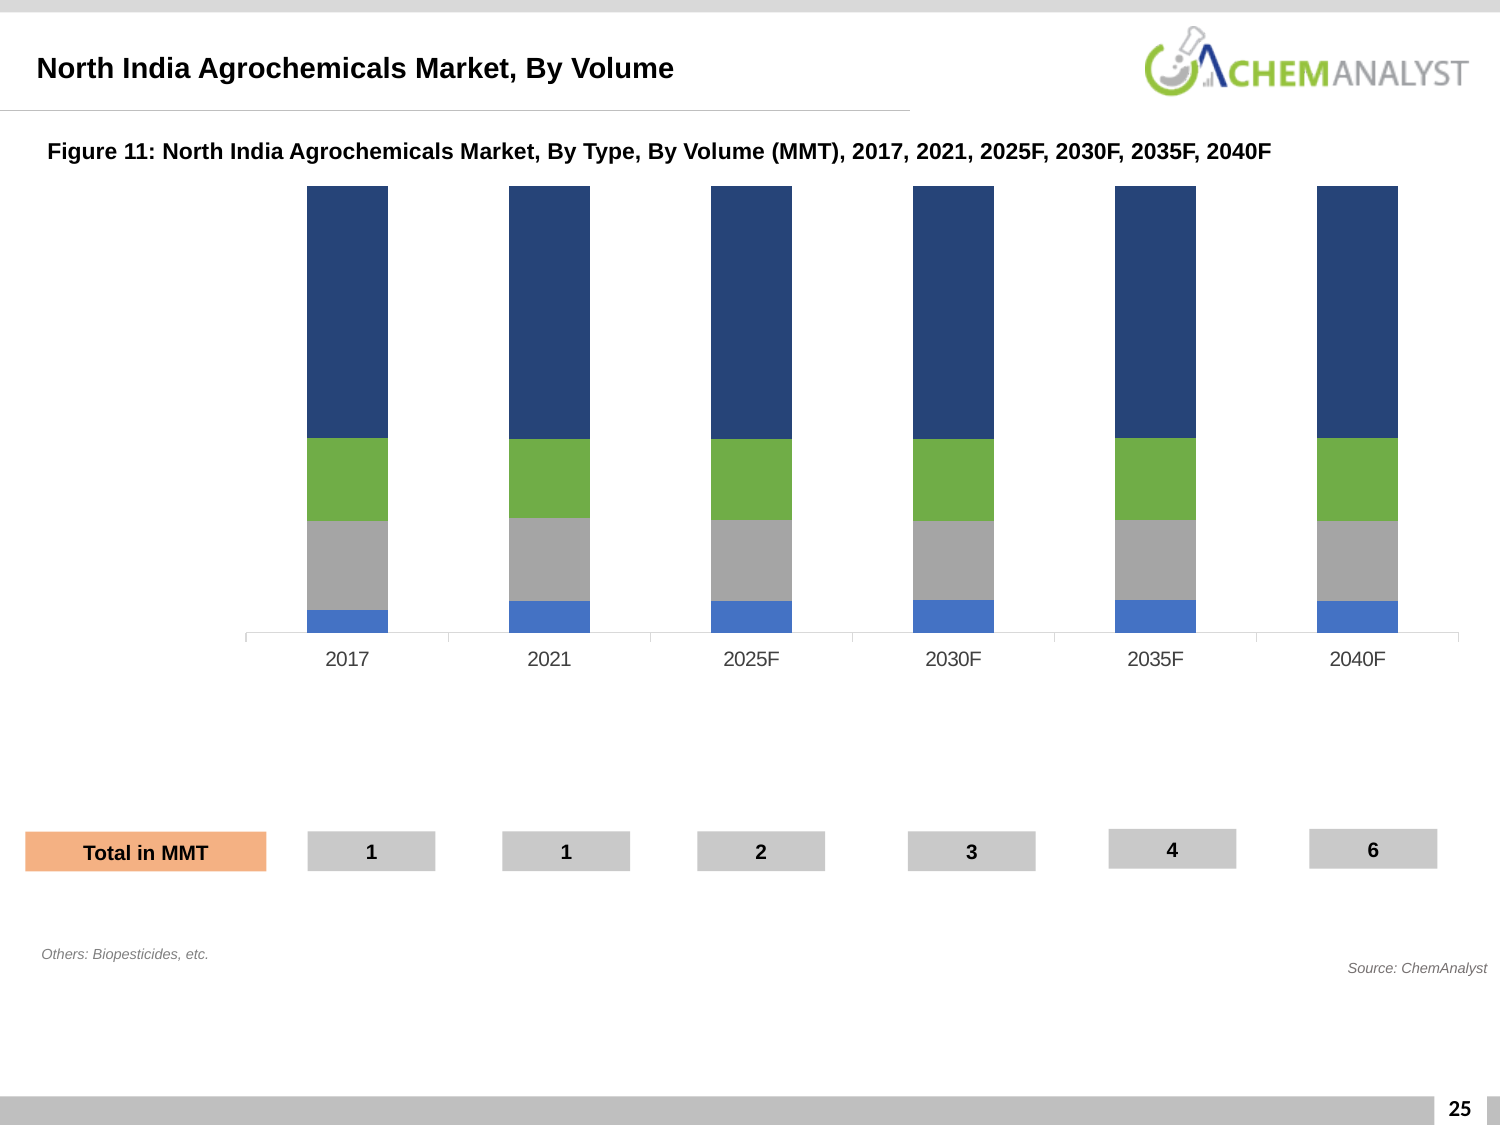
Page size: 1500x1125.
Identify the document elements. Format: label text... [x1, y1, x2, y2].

picture [1145, 26, 1479, 113]
chart [0, 171, 1500, 1010]
list North India Agrochemicals Market, By Volume [21, 31, 1312, 107]
text_box Figure 11: North India Agrochemicals Market, By Type, By Volume (MMT), 2017, 2021, 2025F, 2030F, 2035F, 2040F [32, 115, 1448, 171]
